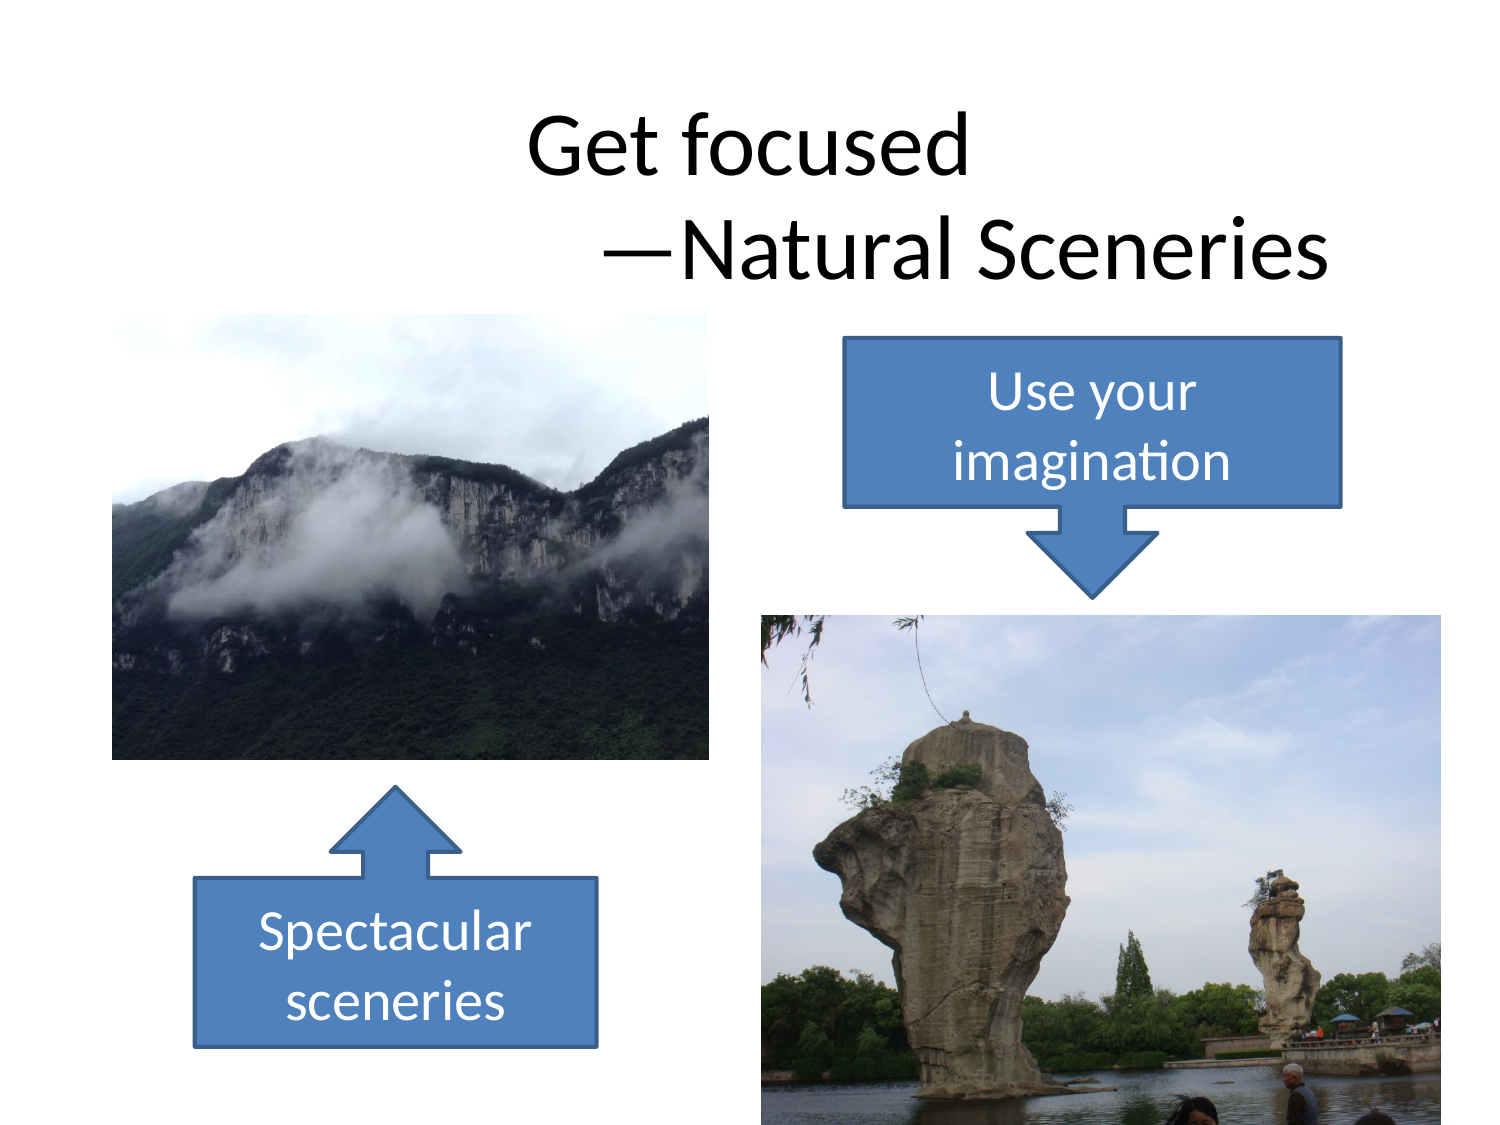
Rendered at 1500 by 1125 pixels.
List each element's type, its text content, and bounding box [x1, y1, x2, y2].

picture [111, 314, 709, 761]
title Get focused [75, 45, 1425, 233]
picture [761, 615, 1441, 1125]
text_box —Natural Sceneries [289, 149, 1500, 337]
text_box Spectacular sceneries [192, 784, 599, 1049]
text_box Use your imagination [842, 335, 1343, 600]
